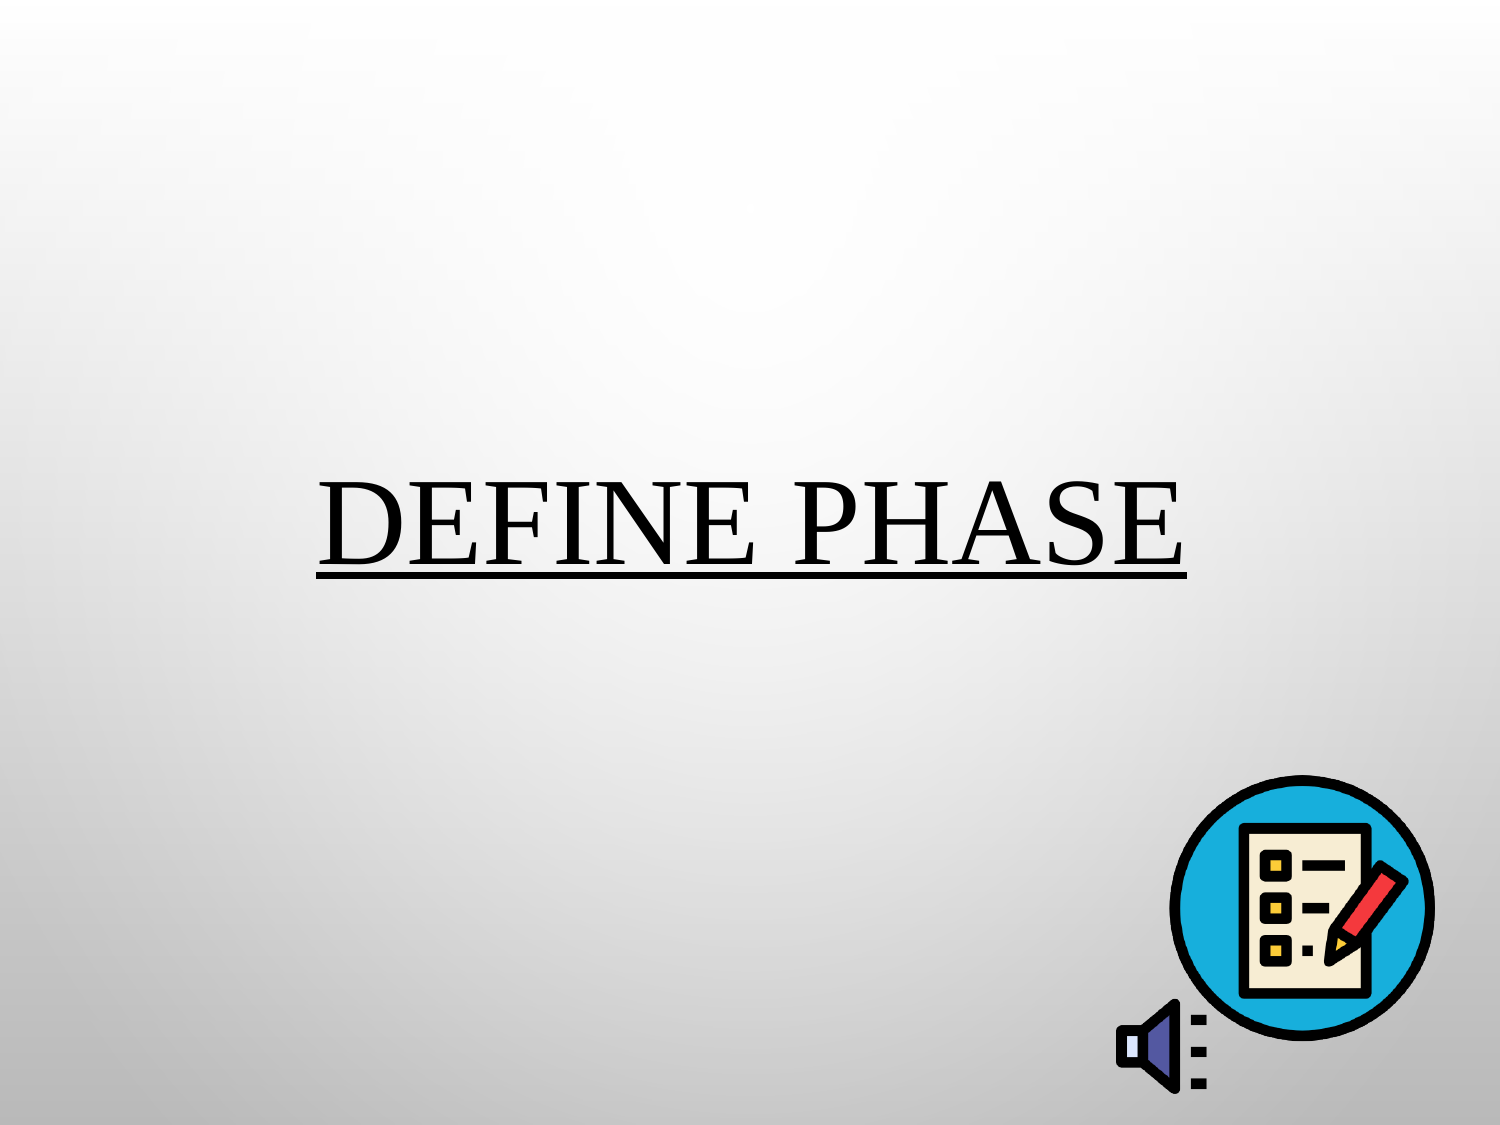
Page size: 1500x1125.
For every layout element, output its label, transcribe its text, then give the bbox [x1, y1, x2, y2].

picture [0, 0, 1500, 1125]
text_box DEFINE PHASE [178, 432, 1325, 598]
